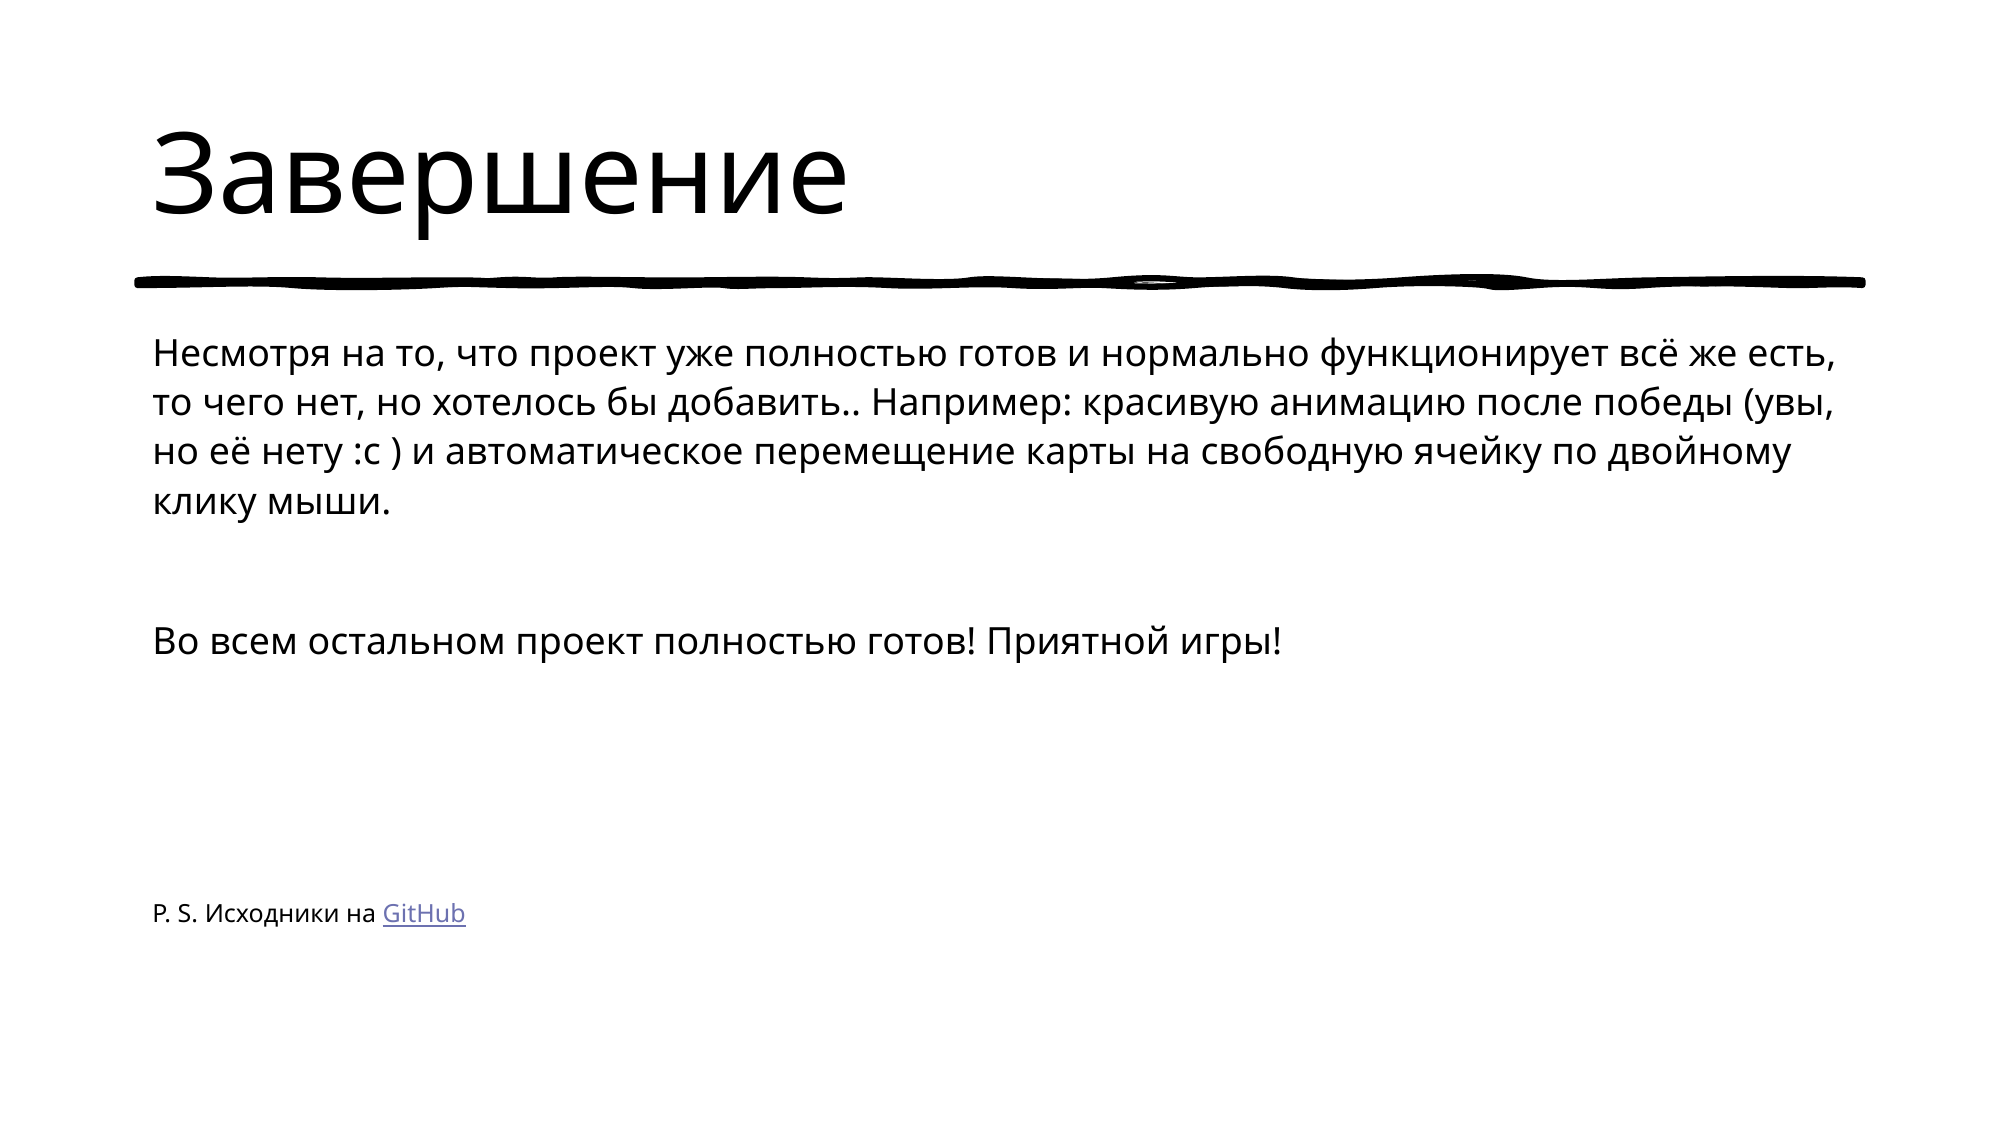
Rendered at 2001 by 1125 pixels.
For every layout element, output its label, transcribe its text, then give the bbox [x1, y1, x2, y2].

list Несмотря на то, что проект уже полностью готов и нормально функционирует всё же есть, то чего нет, но хотелось бы добавить.. Например: красивую анимацию после победы (увы, но её нету :с ) и автоматическое перемещение карты на свободную ячейку по двойному клику мыши. Во всем остальном проект полностью готов! Приятной игры! P. S. Исходники на GitHub [137, 316, 1863, 1014]
title Завершение [137, 59, 1863, 278]
